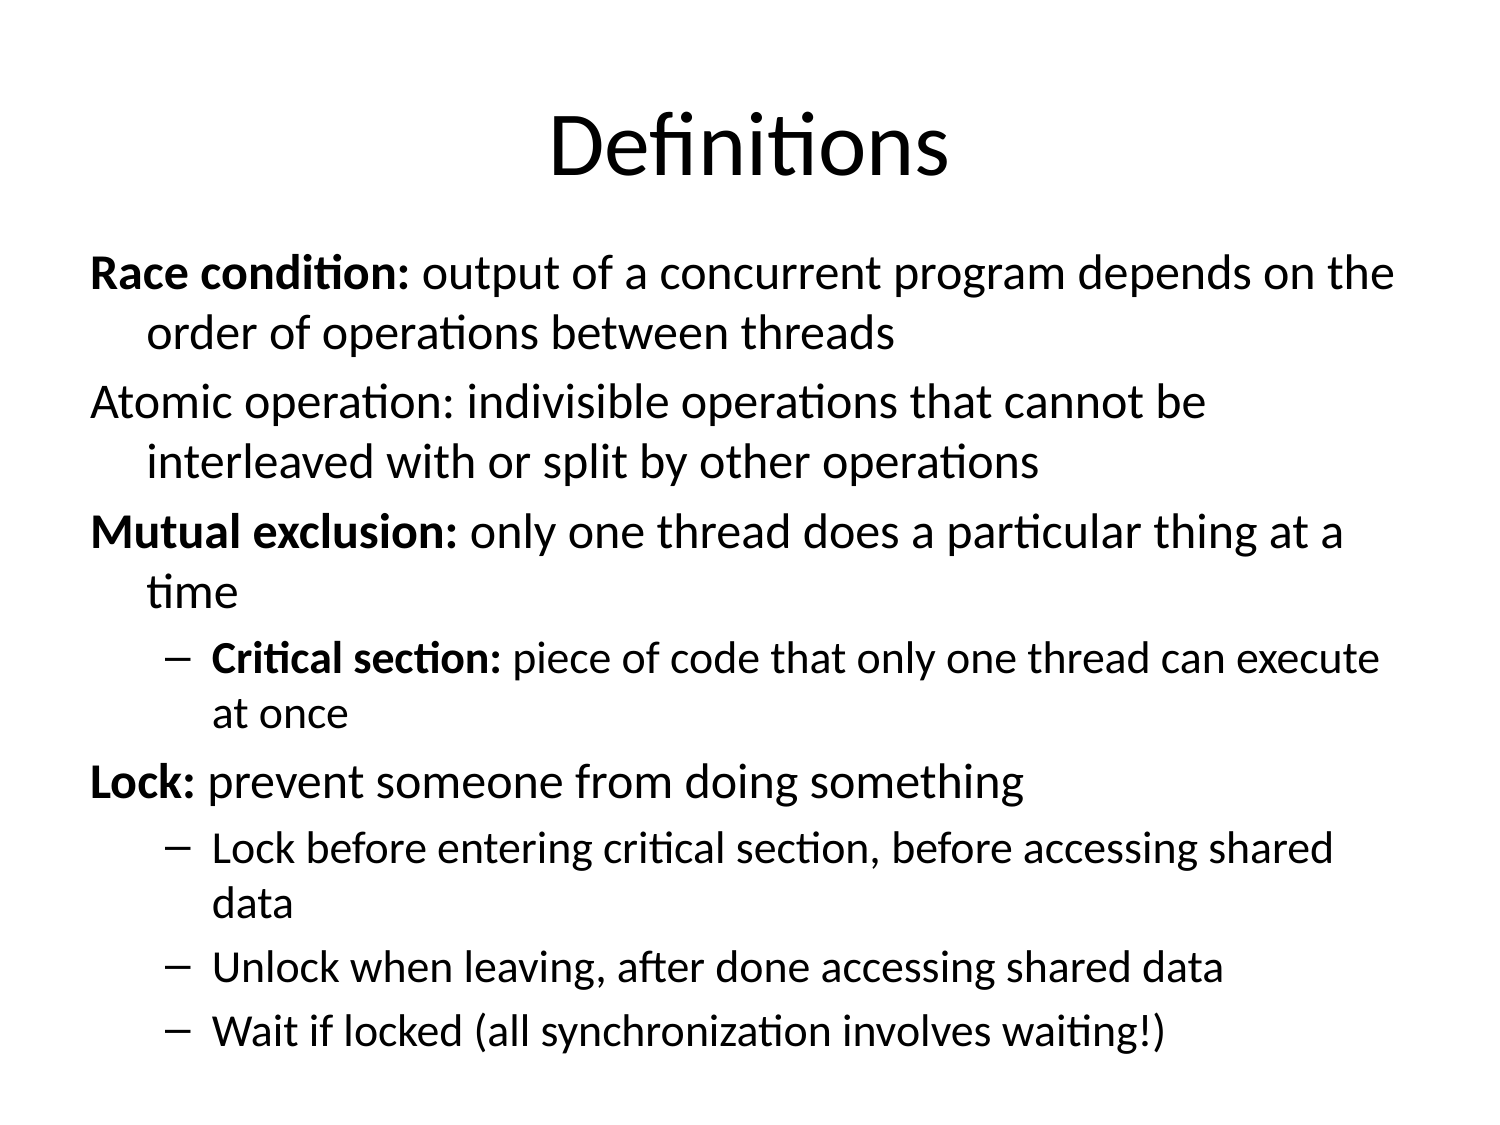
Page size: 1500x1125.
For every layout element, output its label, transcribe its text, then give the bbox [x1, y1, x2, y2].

title Definitions [75, 45, 1425, 231]
list Race condition: output of a concurrent program depends on the order of operations between threads Atomic operation: indivisible operations that cannot be interleaved with or split by other operations Mutual exclusion: only one thread does a particular thing at a time Critical section: piece of code that only one thread can execute at once Lock: prevent someone from doing something Lock before entering critical section, before accessing shared data Unlock when leaving, after done accessing shared data Wait if locked (all synchronization involves waiting!) [75, 231, 1425, 1032]
